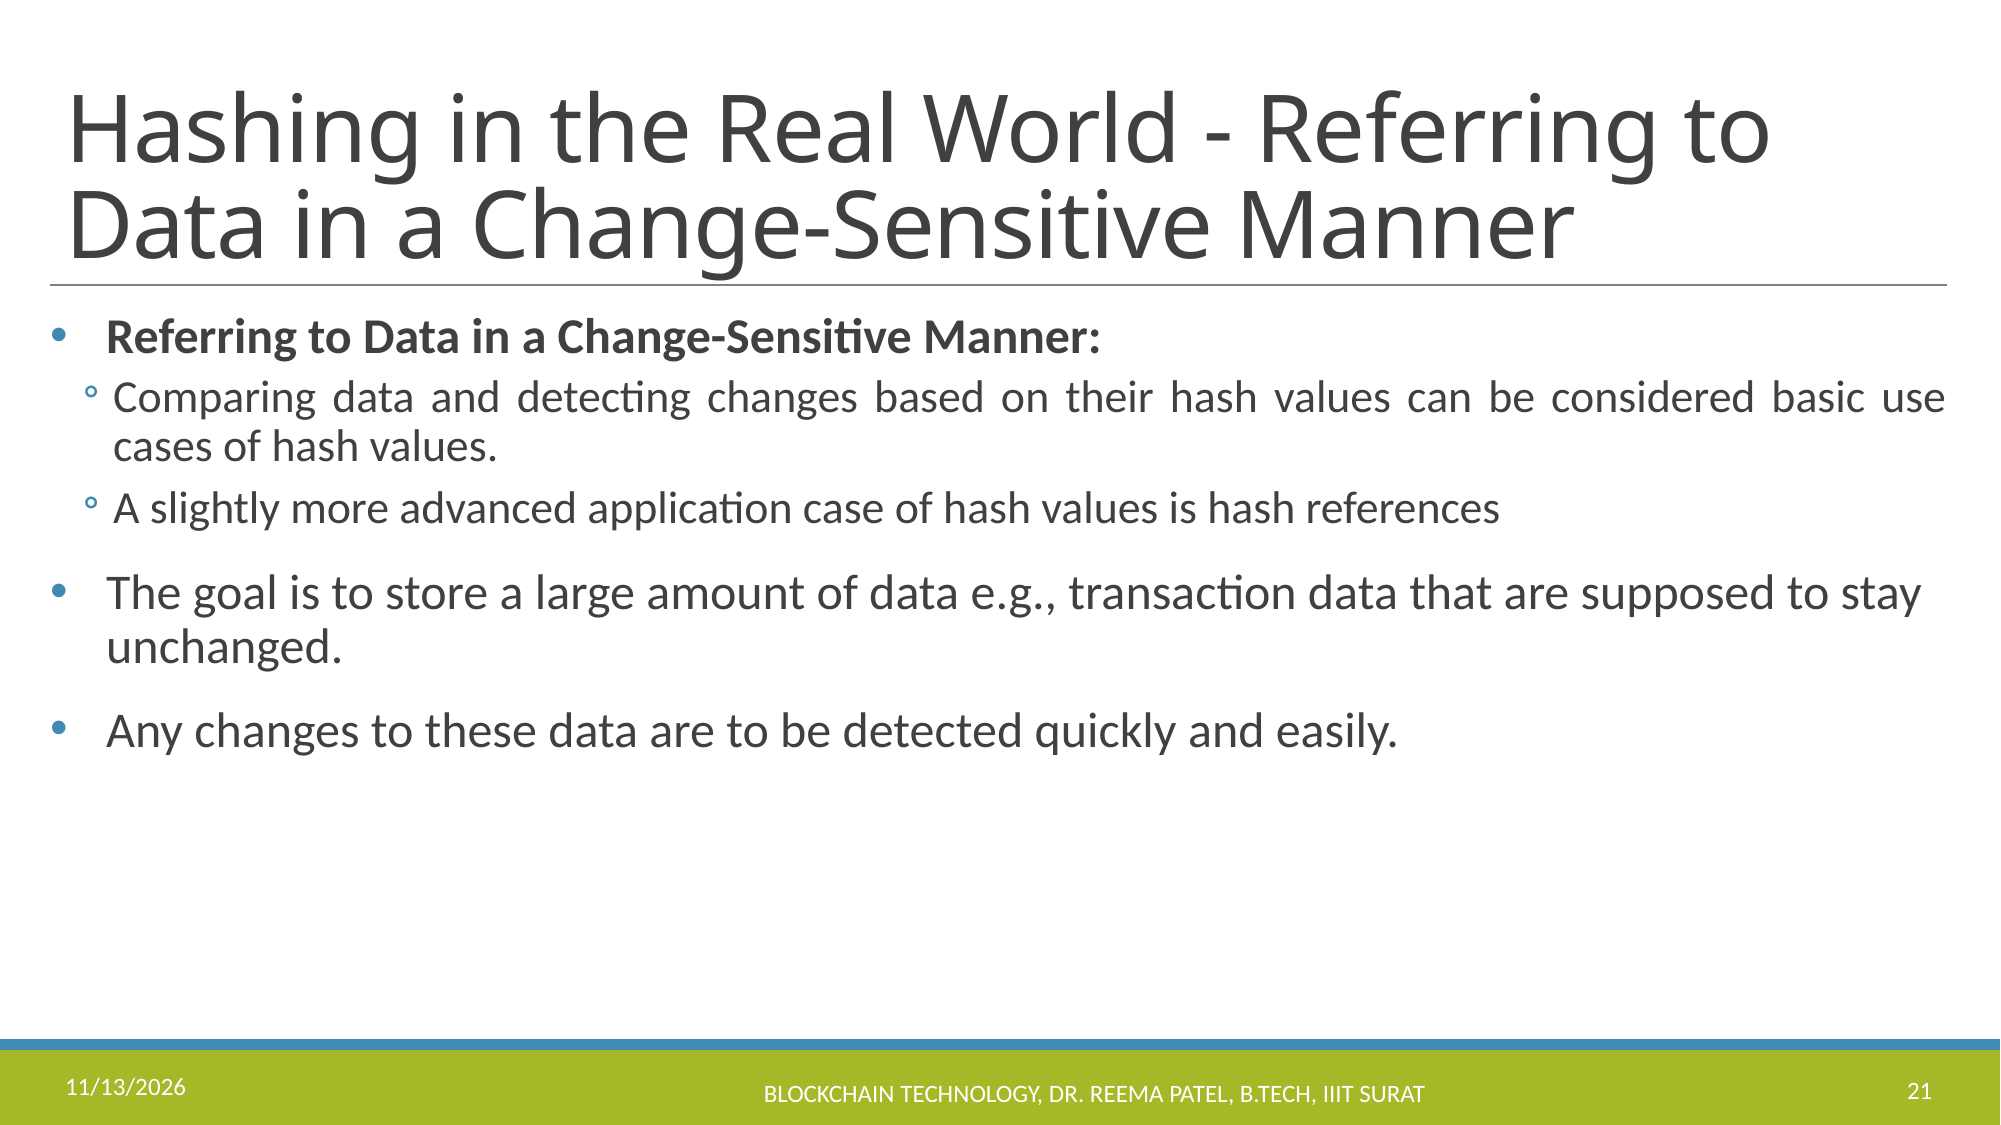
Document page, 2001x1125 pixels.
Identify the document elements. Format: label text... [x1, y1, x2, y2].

slide_number 21 [1732, 1059, 1948, 1120]
footer Blockchain Technology, Dr. Reema Patel, B.Tech, IIIT Surat [487, 1059, 1703, 1125]
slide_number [50, 1055, 456, 1116]
title Hashing in the Real World - Referring to Data in a Change-Sensitive Manner [50, 47, 1948, 285]
list Referring to Data in a Change-Sensitive Manner: Comparing data and detecting changes based on their hash values can be considered basic use cases of hash values. A slightly more advanced application case of hash values is hash references The goal is to store a large amount of data e.g., transaction data that are supposed to stay unchanged. Any changes to these data are to be detected quickly and easily. [50, 302, 1948, 1003]
